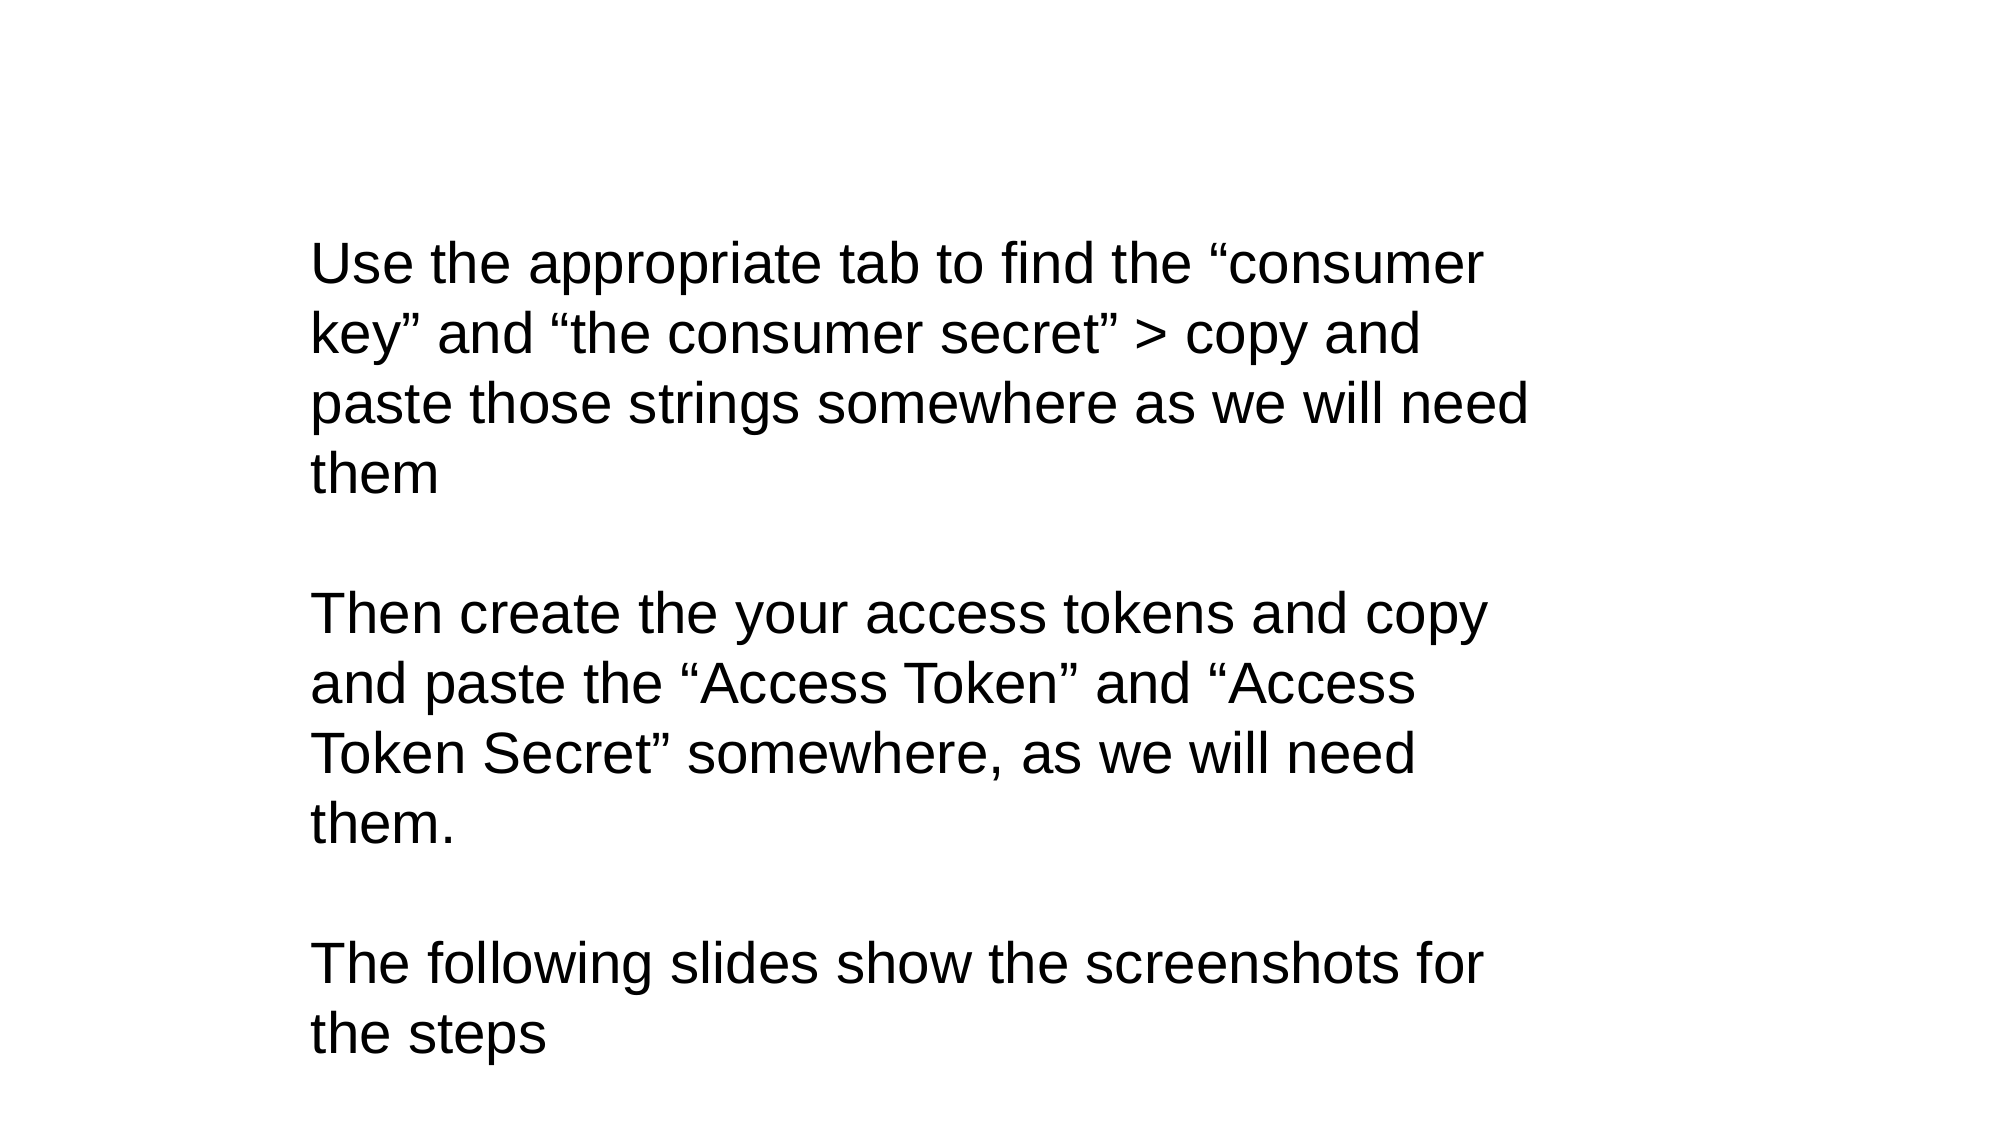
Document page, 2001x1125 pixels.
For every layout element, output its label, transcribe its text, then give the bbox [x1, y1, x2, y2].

text_box Use the appropriate tab to find the “consumer key” and “the consumer secret” > copy and paste those strings somewhere as we will need them Then create the your access tokens and copy and paste the “Access Token” and “Access Token Secret” somewhere, as we will need them. The following slides show the screenshots for the steps [296, 218, 1577, 1125]
